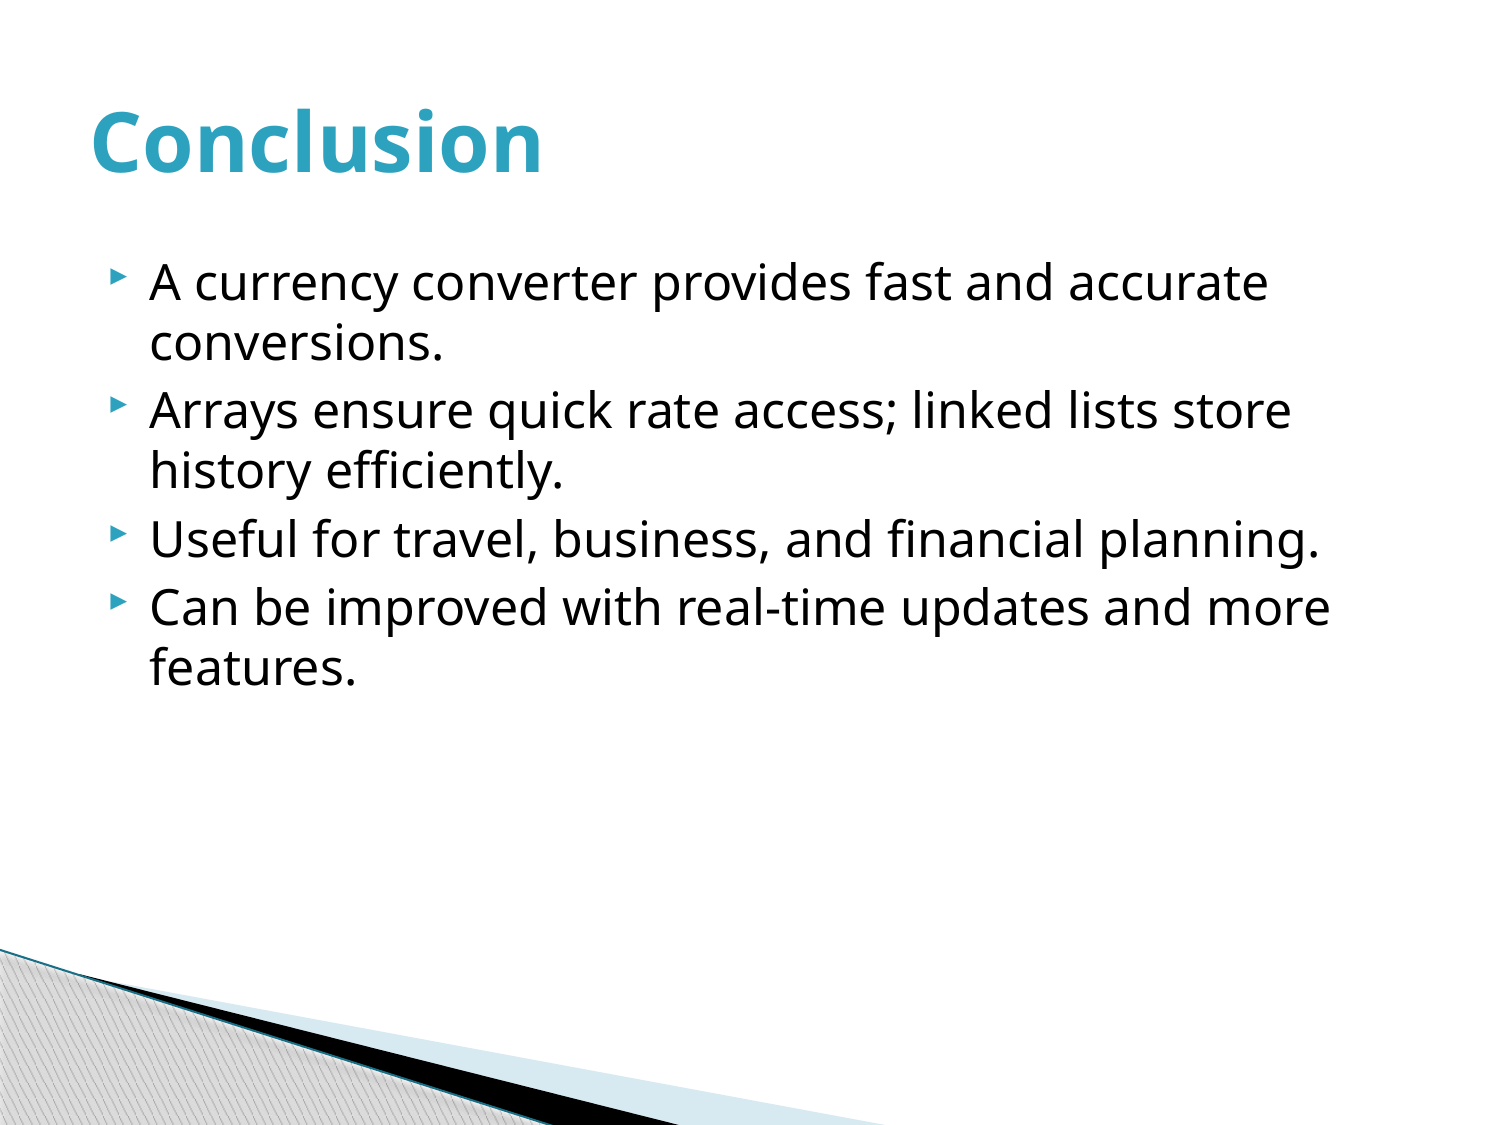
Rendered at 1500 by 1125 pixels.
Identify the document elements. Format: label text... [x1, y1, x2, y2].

title Conclusion [75, 45, 1425, 233]
list A currency converter provides fast and accurate conversions. Arrays ensure quick rate access; linked lists store history efficiently. Useful for travel, business, and financial planning. Can be improved with real-time updates and more features. [75, 243, 1425, 986]
